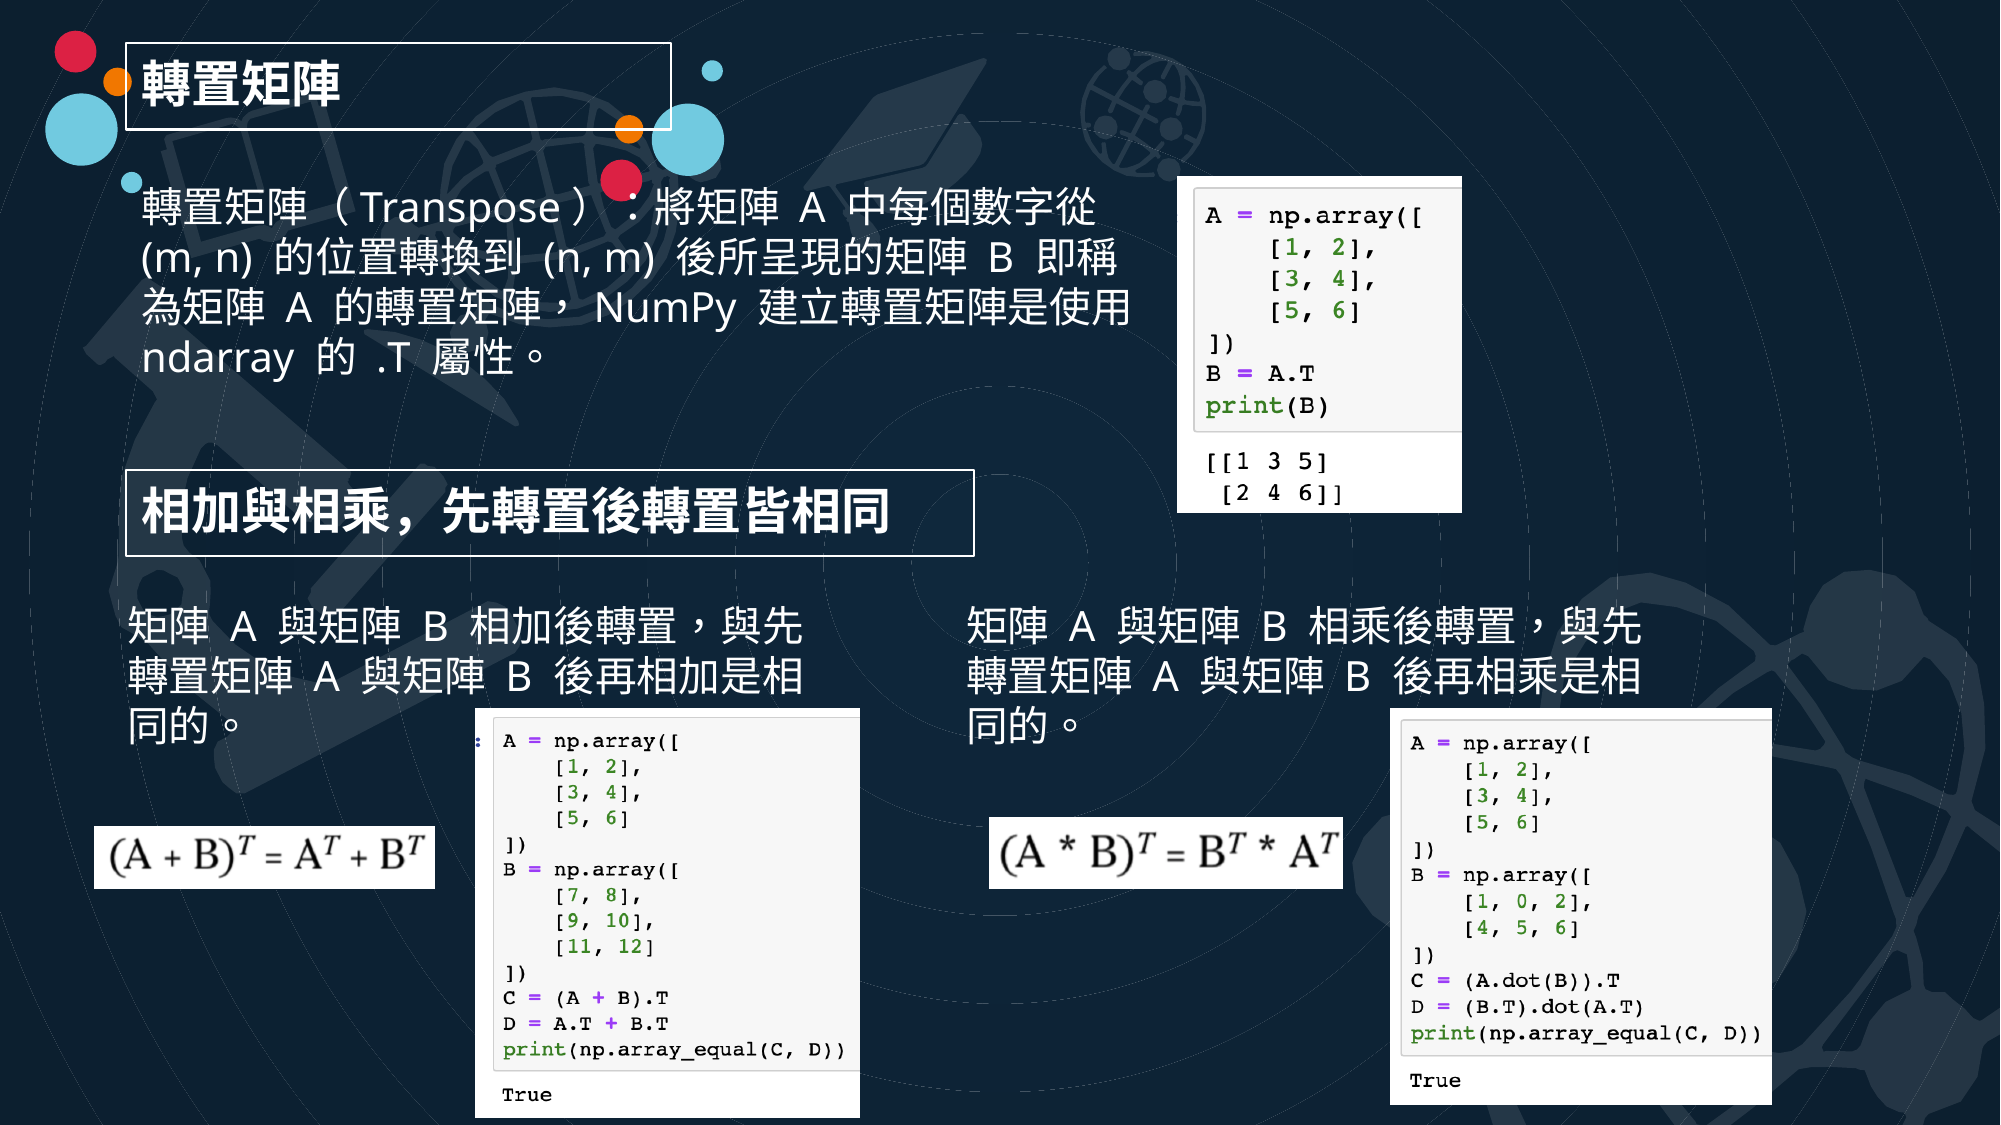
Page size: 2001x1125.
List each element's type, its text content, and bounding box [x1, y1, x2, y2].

picture [475, 708, 860, 1118]
list 轉置矩陣 [125, 42, 672, 131]
text_box 矩陣 A 與矩陣 B 相加後轉置，與先轉置矩陣 A 與矩陣 B 後再相加是相同的。 [112, 592, 849, 758]
picture [1177, 176, 1462, 513]
picture [989, 817, 1343, 889]
picture [94, 826, 435, 889]
text_box 矩陣 A 與矩陣 B 相乘後轉置，與先轉置矩陣 A 與矩陣 B 後再相乘是相同的。 [951, 592, 1688, 758]
text_box 相加與相乘，先轉置後轉置皆相同 [126, 469, 975, 557]
text_box 轉置矩陣（Transpose）：將矩陣 A 中每個數字從 (m, n) 的位置轉換到 (n, m) 後所呈現的矩陣 B 即稱為矩陣 A 的轉置矩陣，NumPy 建立轉置矩陣是使用 ndarray 的 .T 屬性。 [126, 173, 1166, 388]
picture [1390, 708, 1772, 1105]
